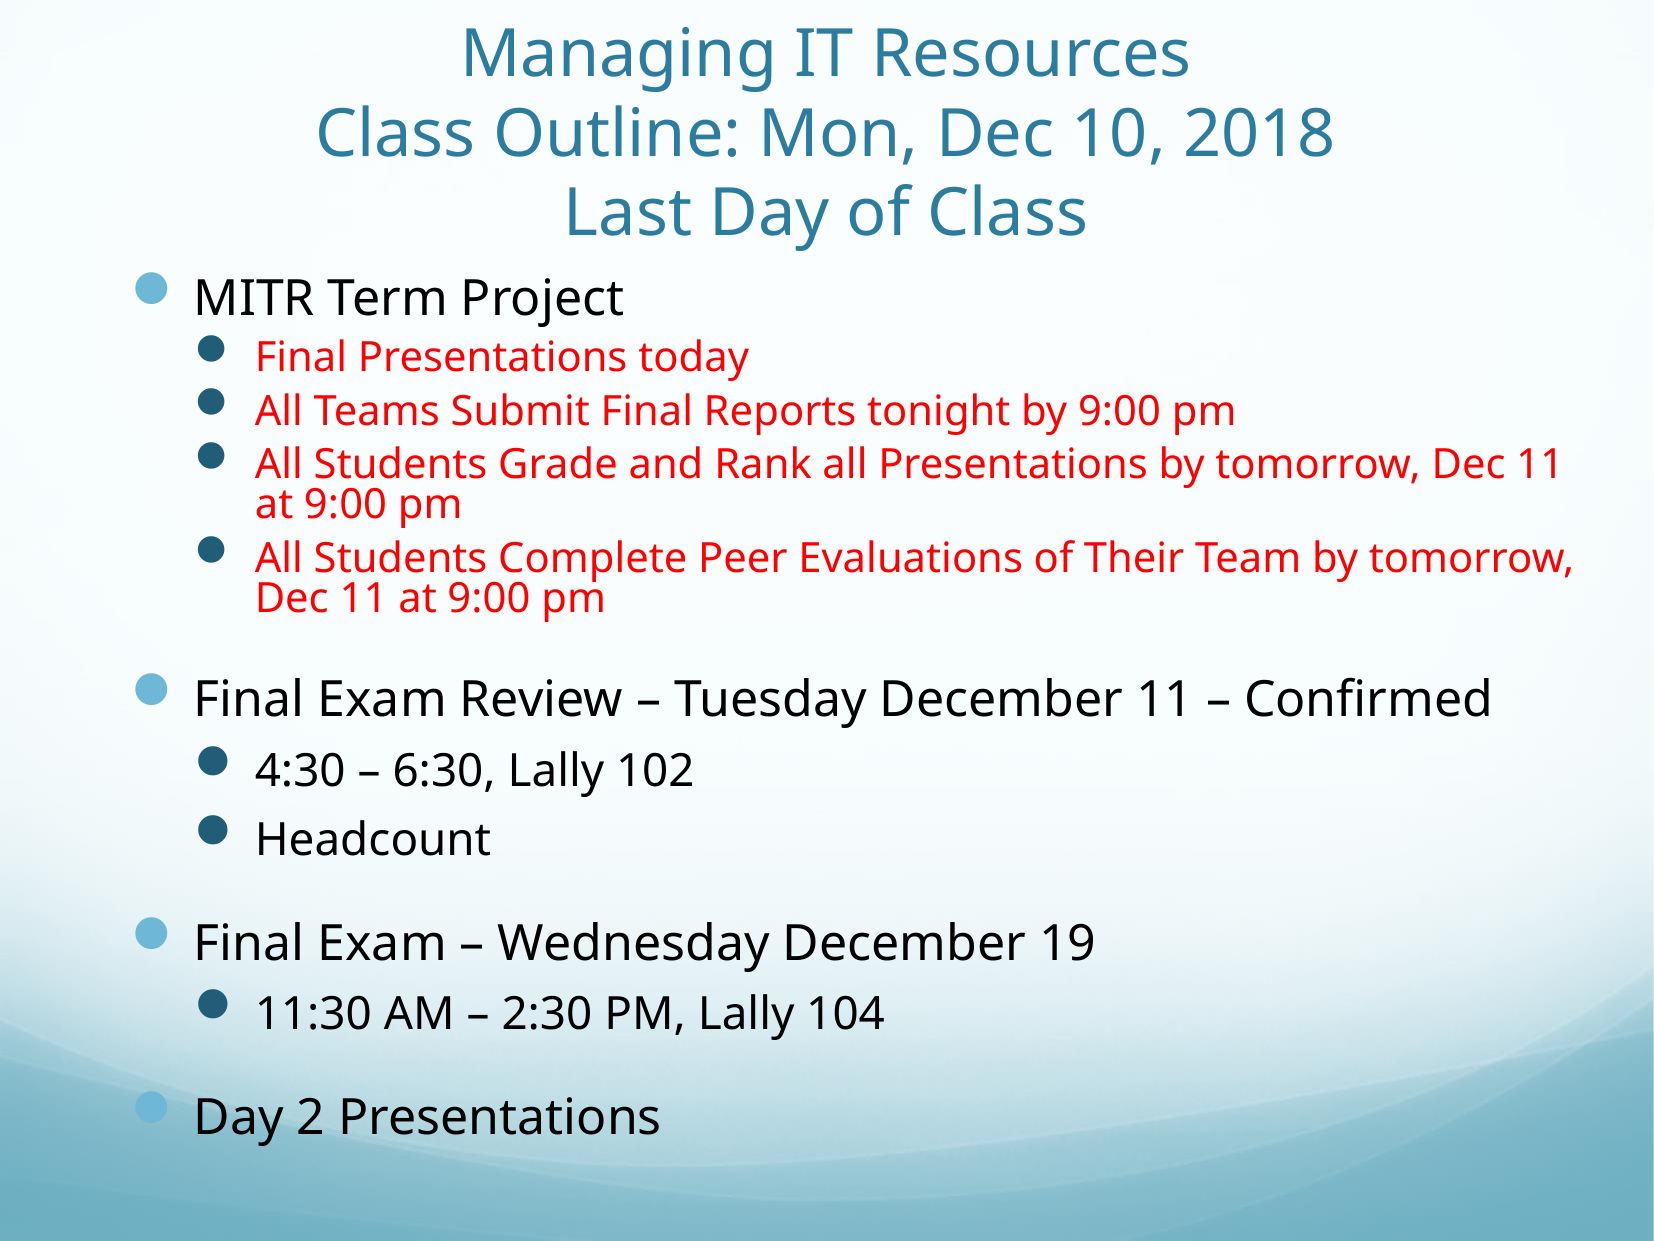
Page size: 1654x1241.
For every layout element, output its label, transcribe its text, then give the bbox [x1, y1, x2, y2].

title Managing IT Resources Class Outline: Mon, Dec 10, 2018 Last Day of Class [99, 15, 1554, 258]
list MITR Term Project Final Presentations today All Teams Submit Final Reports tonight by 9:00 pm All Students Grade and Rank all Presentations by tomorrow, Dec 11 at 9:00 pm All Students Complete Peer Evaluations of Their Team by tomorrow, Dec 11 at 9:00 pm Final Exam Review – Tuesday December 11 – Confirmed 4:30 – 6:30, Lally 102 Headcount Final Exam – Wednesday December 19 11:30 AM – 2:30 PM, Lally 104 Day 2 Presentations [114, 269, 1624, 1221]
picture [0, 0, 1654, 1241]
